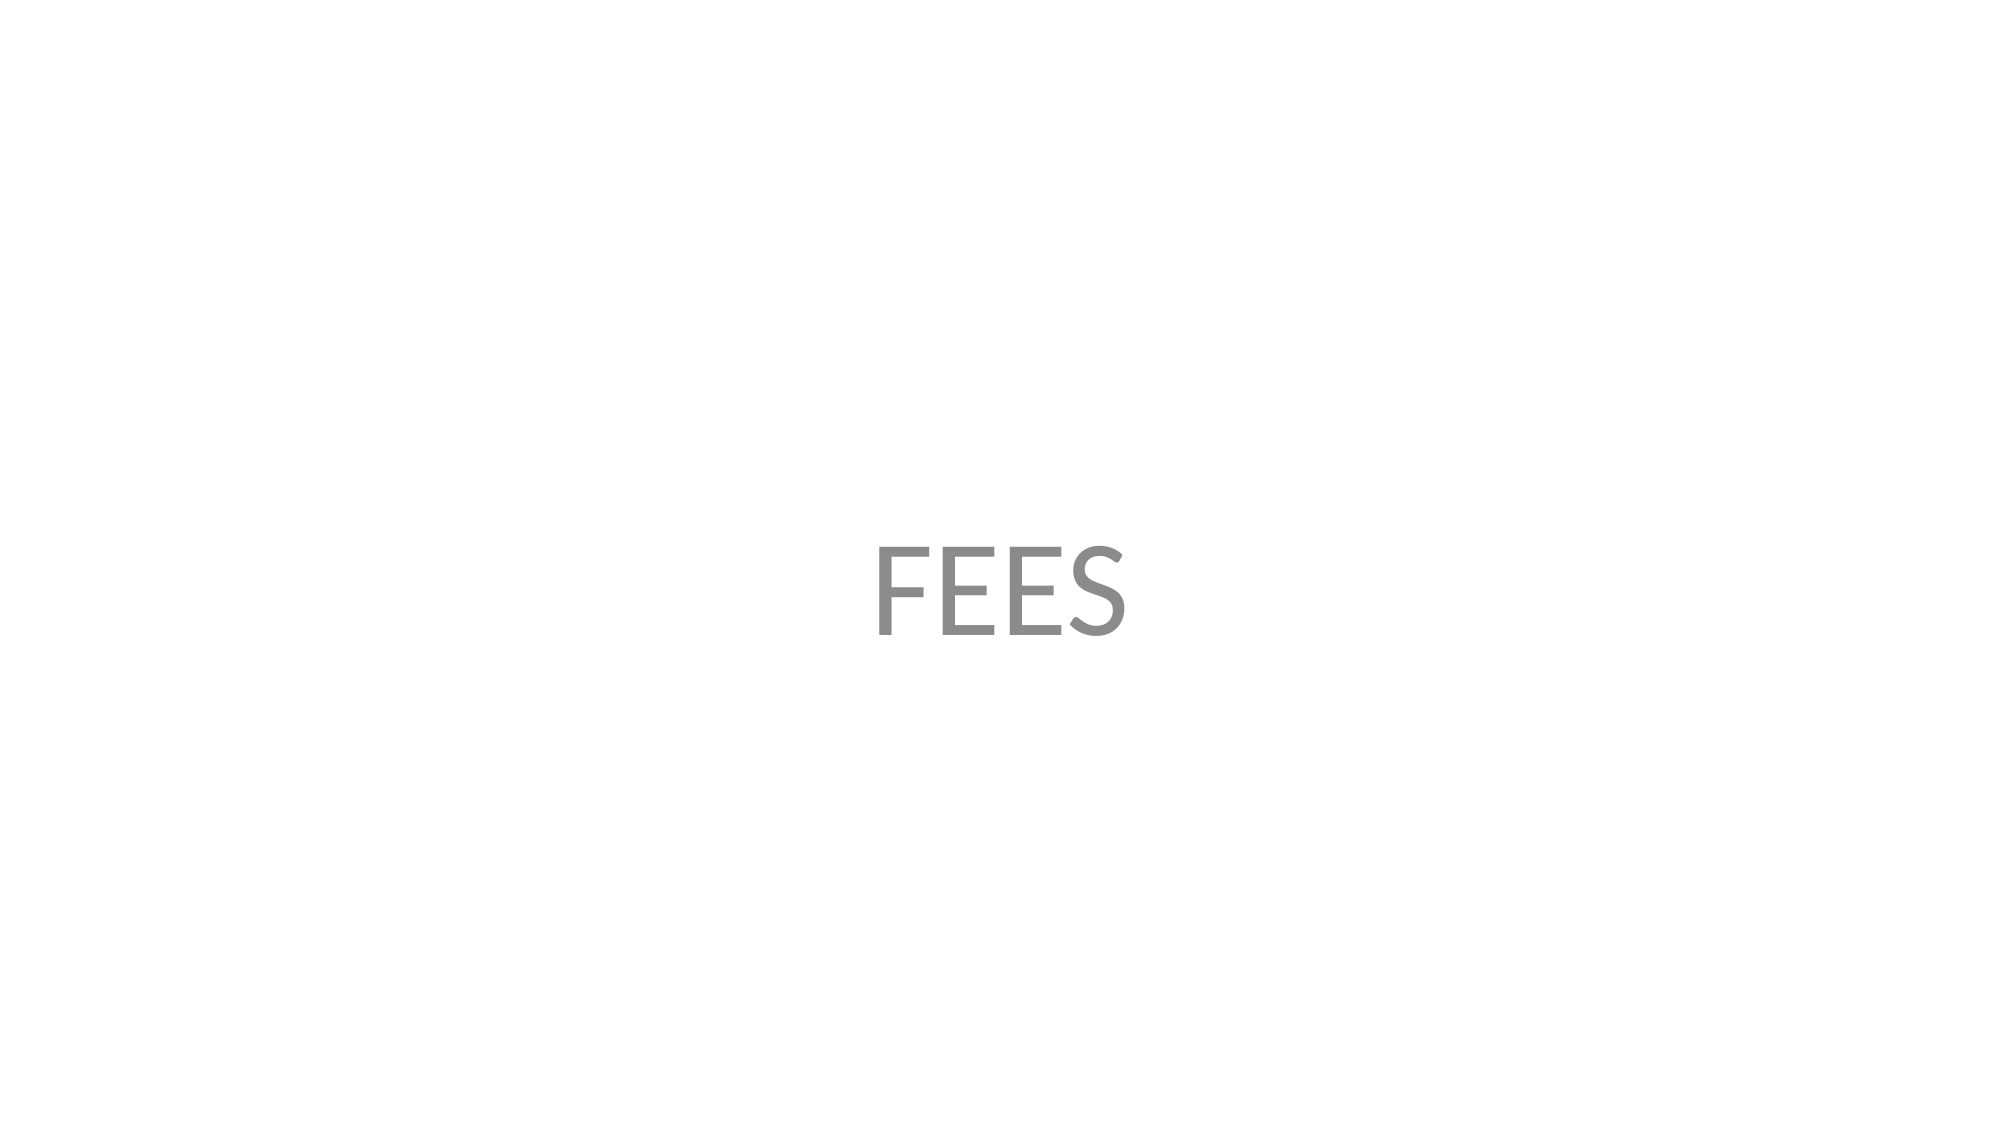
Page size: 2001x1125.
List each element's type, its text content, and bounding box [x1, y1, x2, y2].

list FEES [137, 509, 1863, 756]
